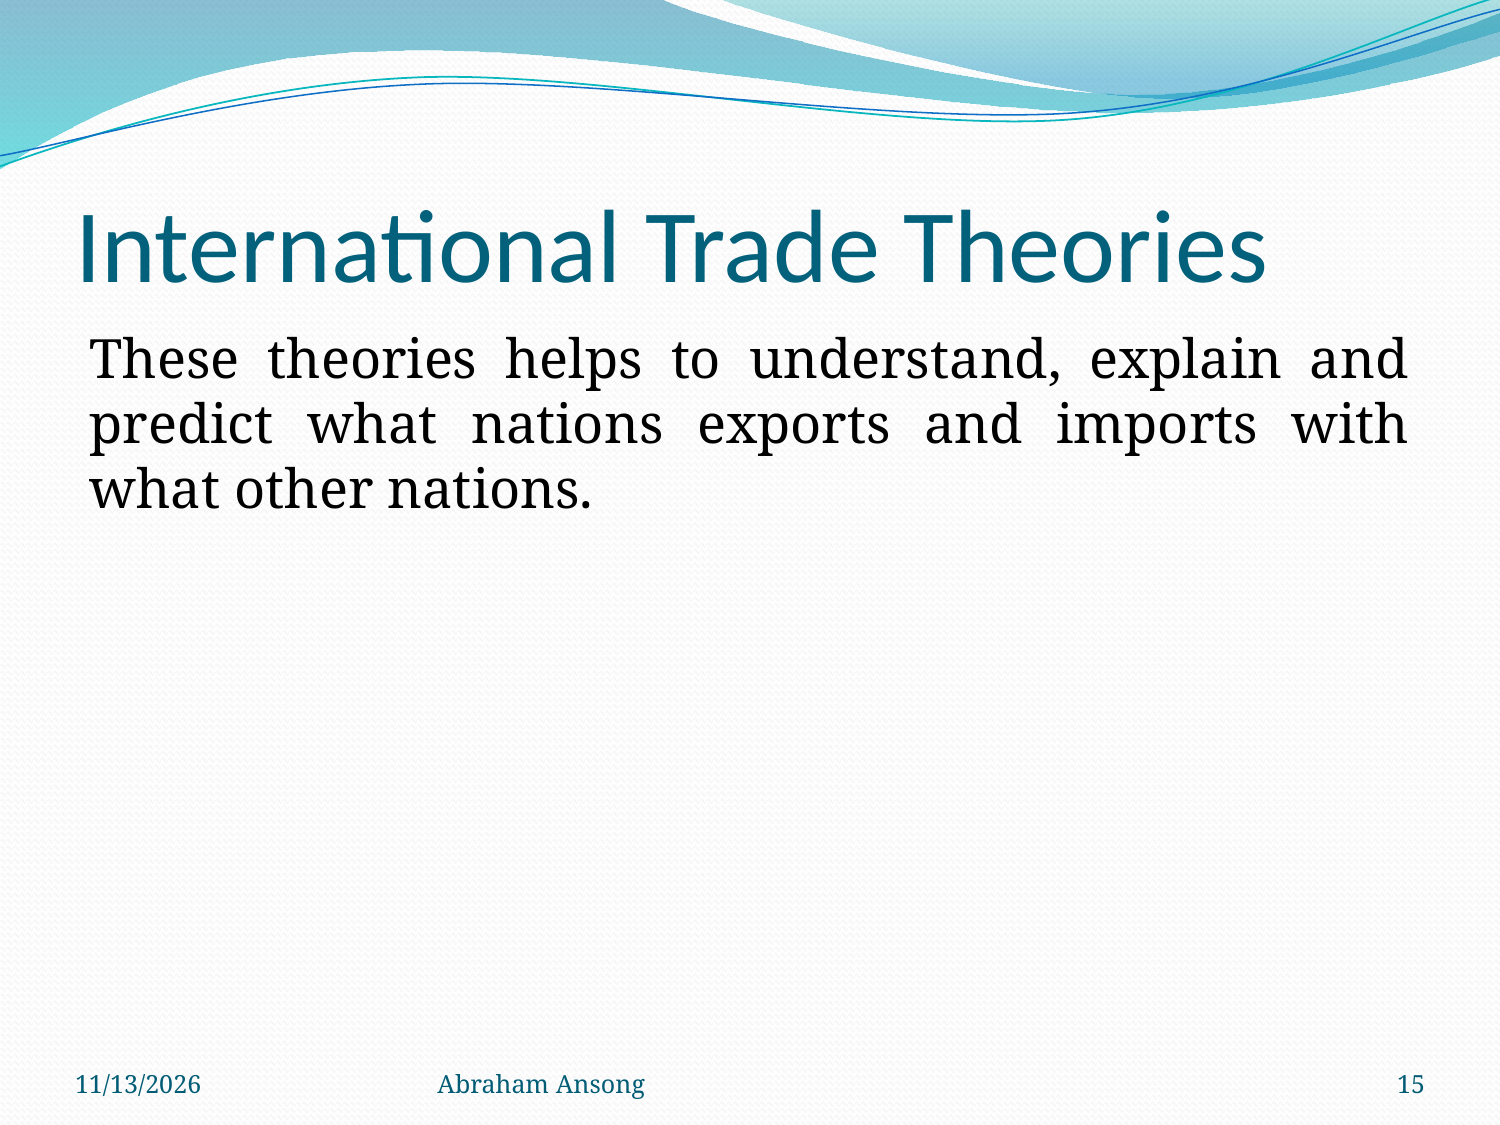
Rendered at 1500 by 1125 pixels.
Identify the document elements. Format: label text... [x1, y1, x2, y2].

slide_number 15 [1299, 1042, 1425, 1103]
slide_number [75, 1042, 425, 1103]
footer Abraham Ansong [437, 1042, 988, 1103]
list These theories helps to understand, explain and predict what nations exports and imports with what other nations. [75, 317, 1425, 1038]
title International Trade Theories [75, 115, 1425, 303]
